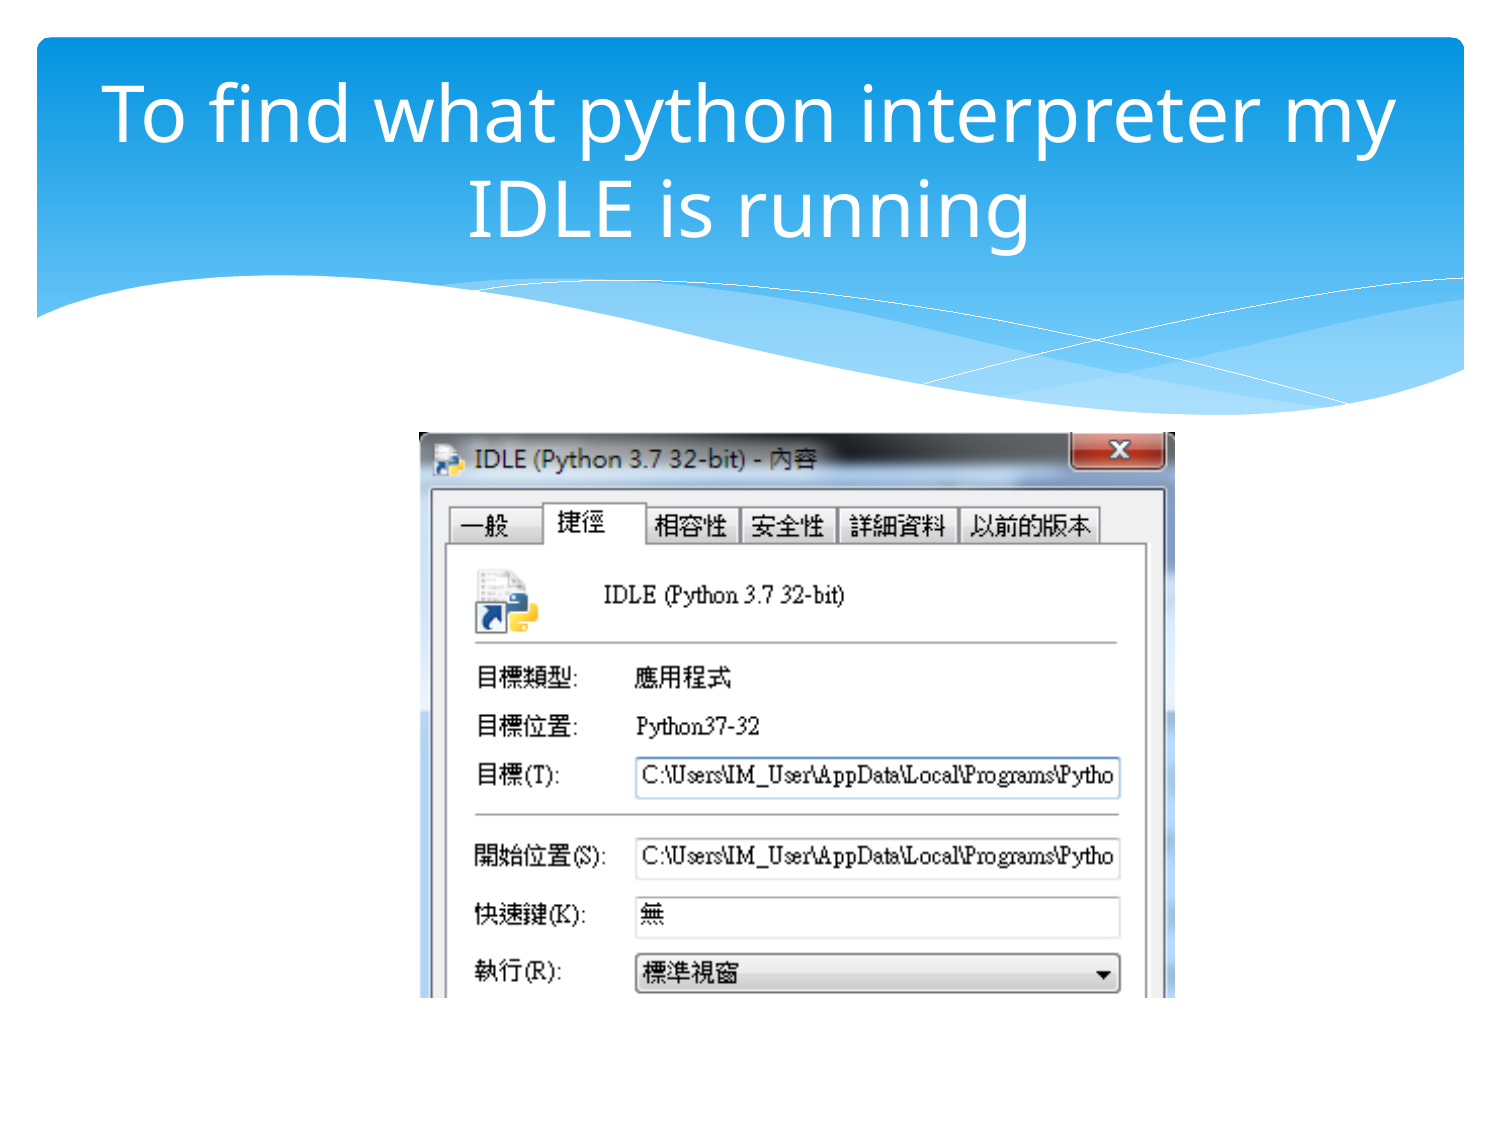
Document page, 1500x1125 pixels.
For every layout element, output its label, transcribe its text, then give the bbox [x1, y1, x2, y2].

title To find what python interpreter my IDLE is running [75, 55, 1425, 261]
picture [418, 432, 1176, 999]
